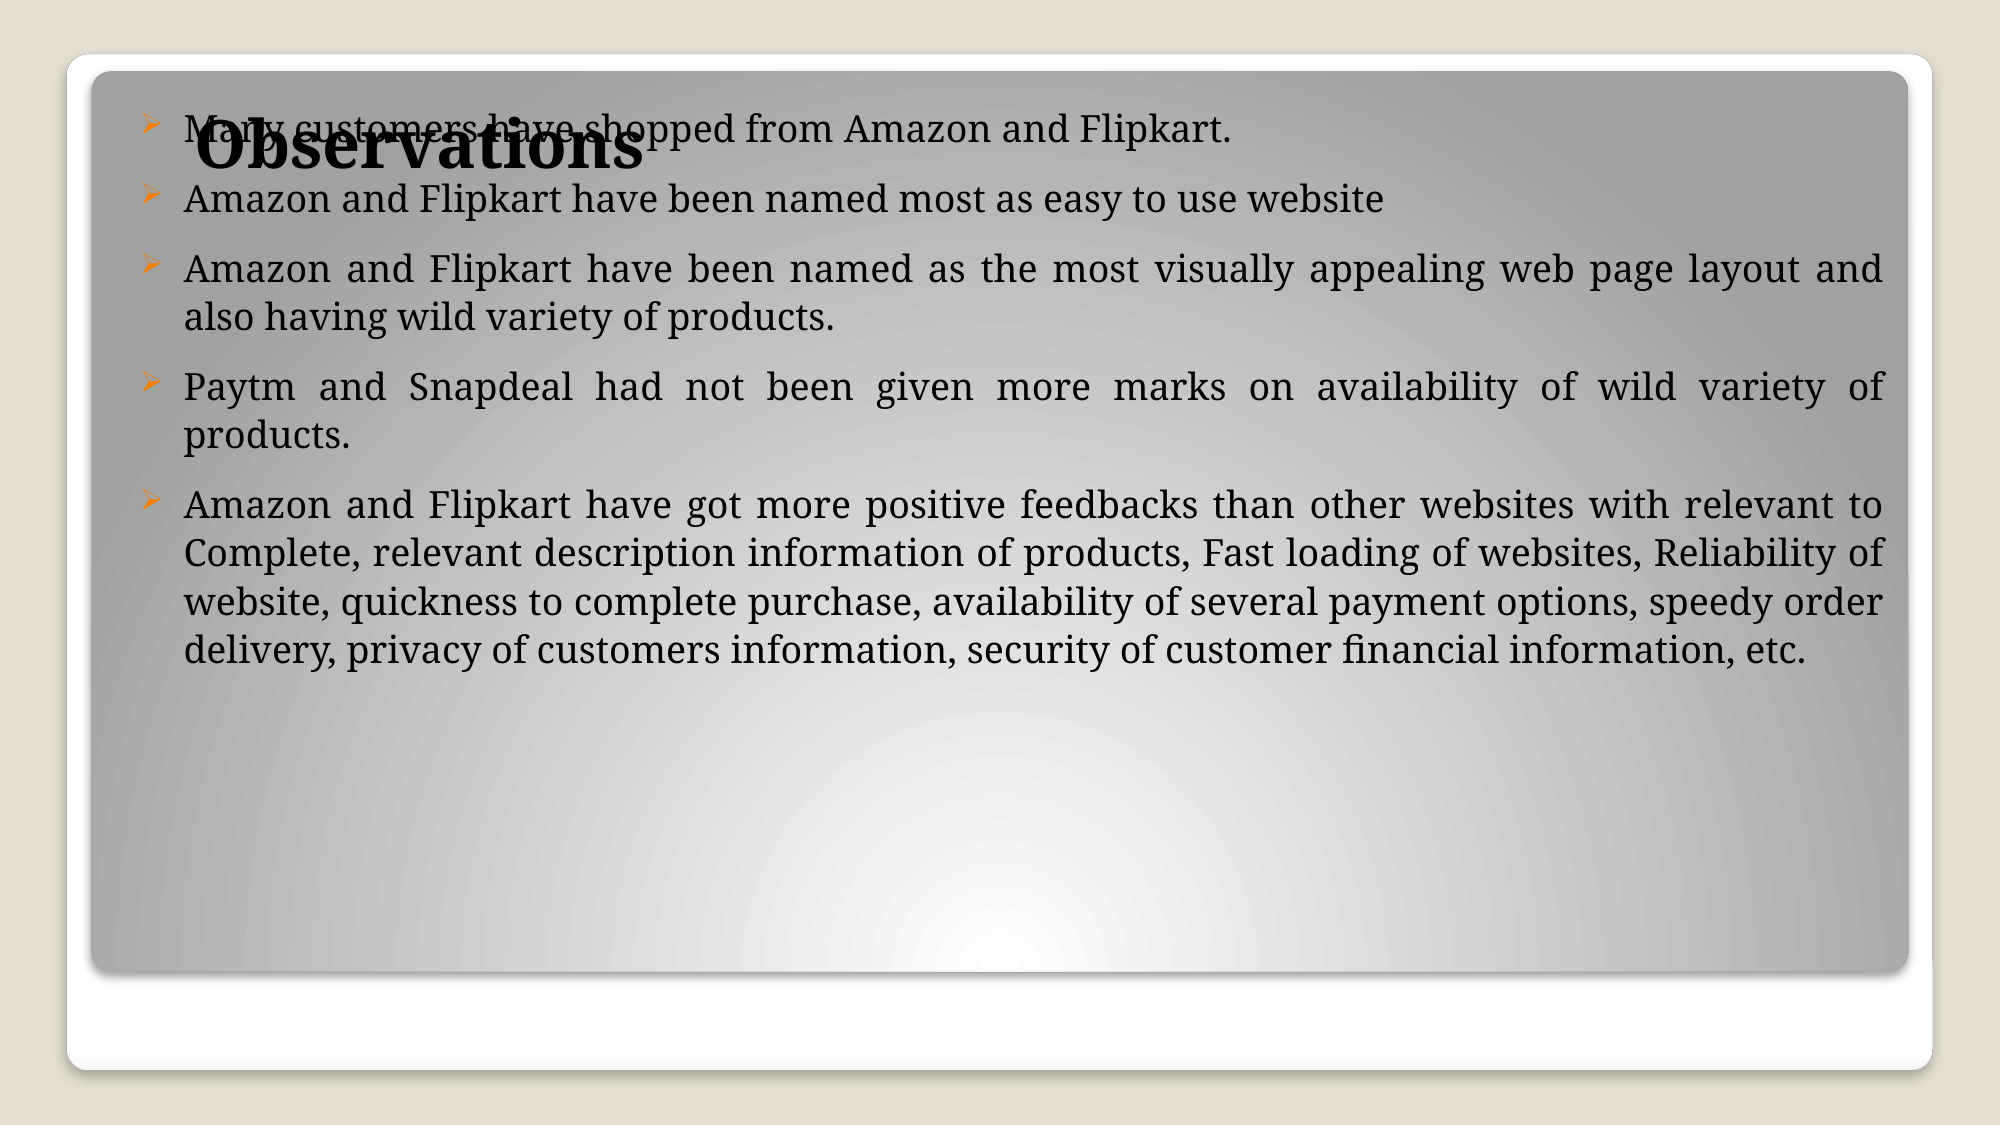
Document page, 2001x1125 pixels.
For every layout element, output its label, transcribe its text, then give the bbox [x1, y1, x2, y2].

title Observations [180, 47, 1830, 86]
list Many customers have shopped from Amazon and Flipkart. Amazon and Flipkart have been named most as easy to use website Amazon and Flipkart have been named as the most visually appealing web page layout and also having wild variety of products. Paytm and Snapdeal had not been given more marks on availability of wild variety of products. Amazon and Flipkart have got more positive feedbacks than other websites with relevant to Complete, relevant description information of products, Fast loading of websites, Reliability of website, quickness to complete purchase, availability of several payment options, speedy order delivery, privacy of customers information, security of customer financial information, etc. [110, 86, 1900, 774]
